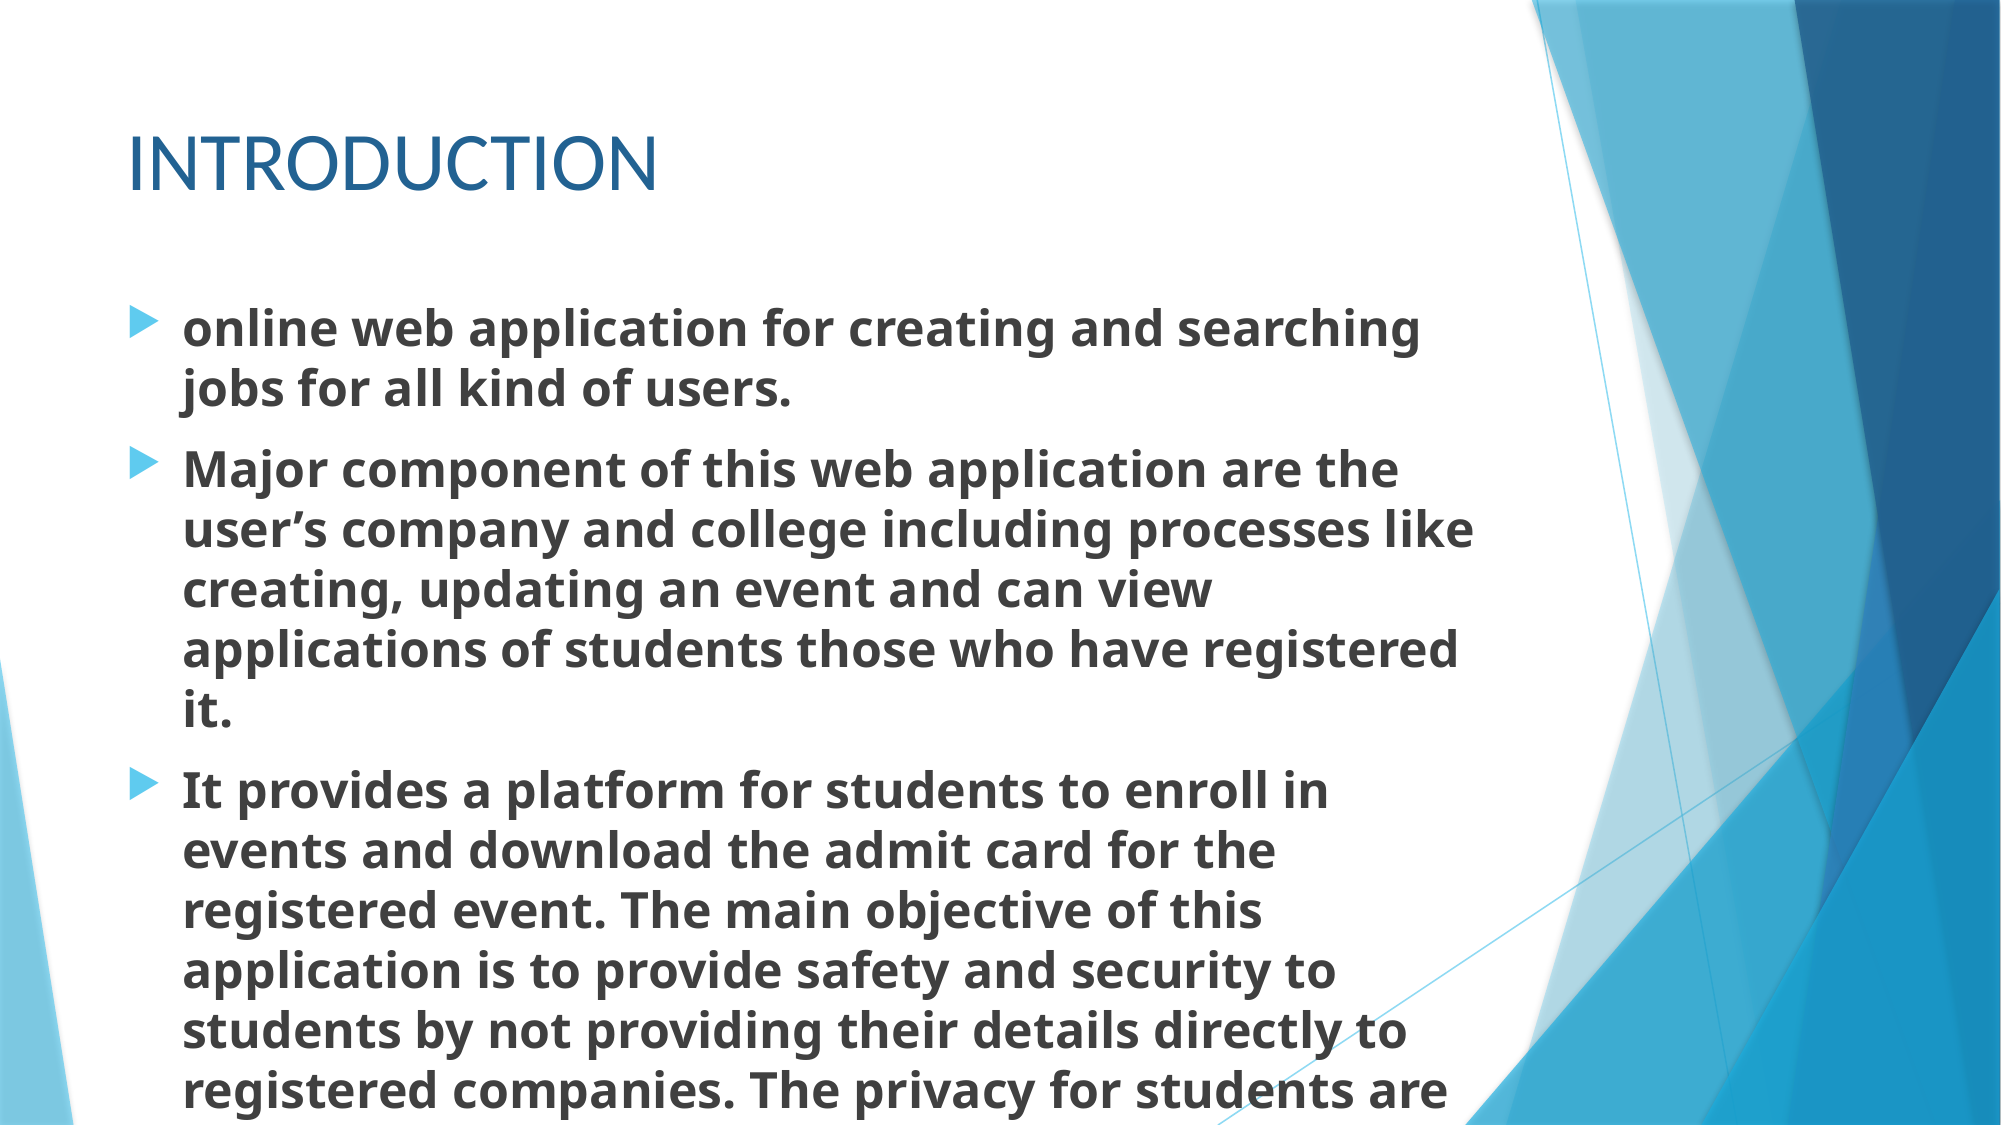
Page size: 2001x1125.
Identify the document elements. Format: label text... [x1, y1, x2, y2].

title INTRODUCTION [111, 99, 1522, 289]
list online web application for creating and searching jobs for all kind of users. Major component of this web application are the user’s company and college including processes like creating, updating an event and can view applications of students those who have registered it. It provides a platform for students to enroll in events and download the admit card for the registered event. The main objective of this application is to provide safety and security to students by not providing their details directly to registered companies. The privacy for students are provided in this platform. [111, 289, 1522, 926]
